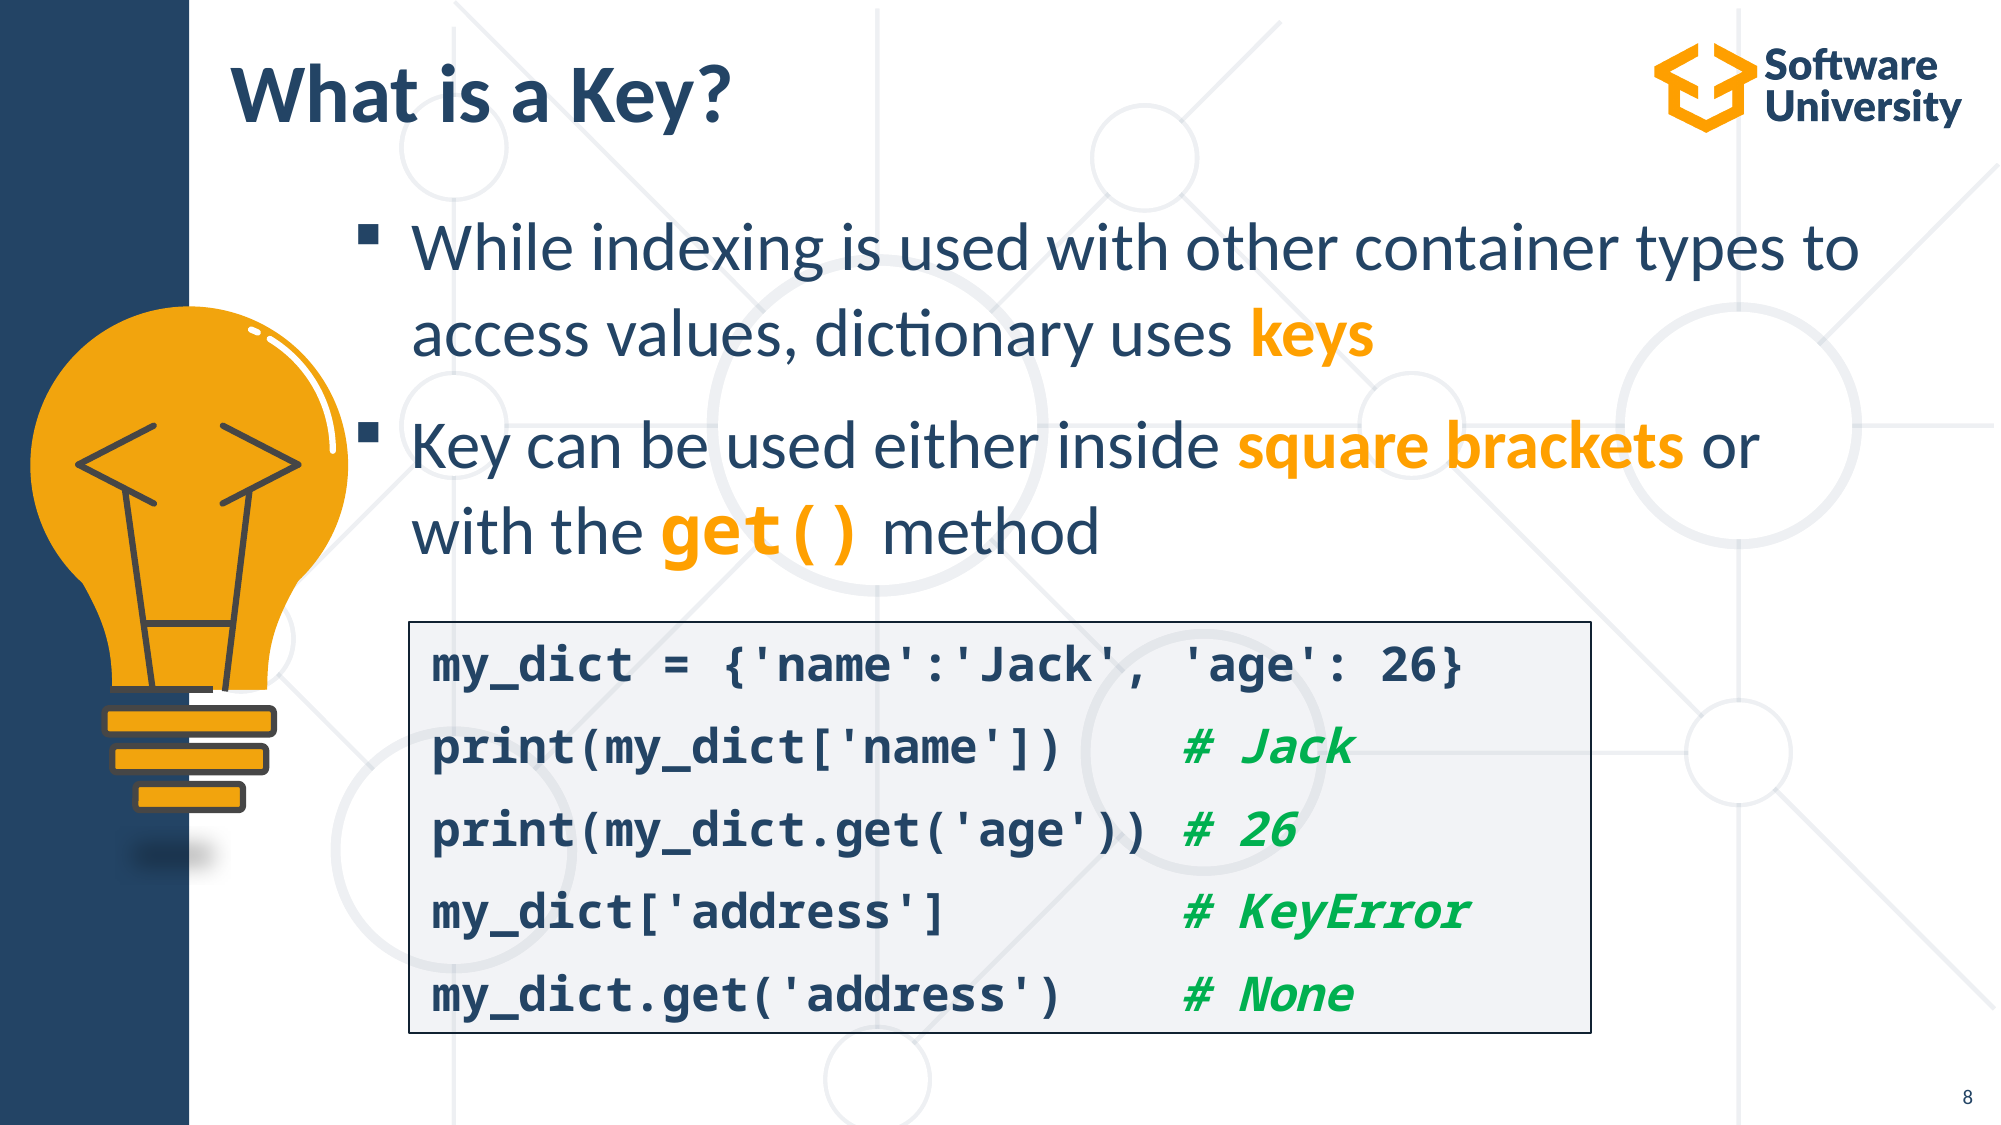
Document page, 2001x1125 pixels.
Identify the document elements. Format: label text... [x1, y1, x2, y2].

list While indexing is used with other container types to access values, dictionary uses keys Key can be used either inside square brackets or with the get() method [334, 191, 1997, 1102]
text_box 8 [1927, 1067, 1989, 1117]
text_box my_dict = {'name':'Jack', 'age': 26} print(my_dict['name']) # Jack print(my_dict.get('age')) # 26 my_dict['address'] # KeyError my_dict.get('address') # None [409, 621, 1591, 1033]
picture [1641, 31, 1973, 145]
title What is a Key? [212, 16, 1628, 162]
